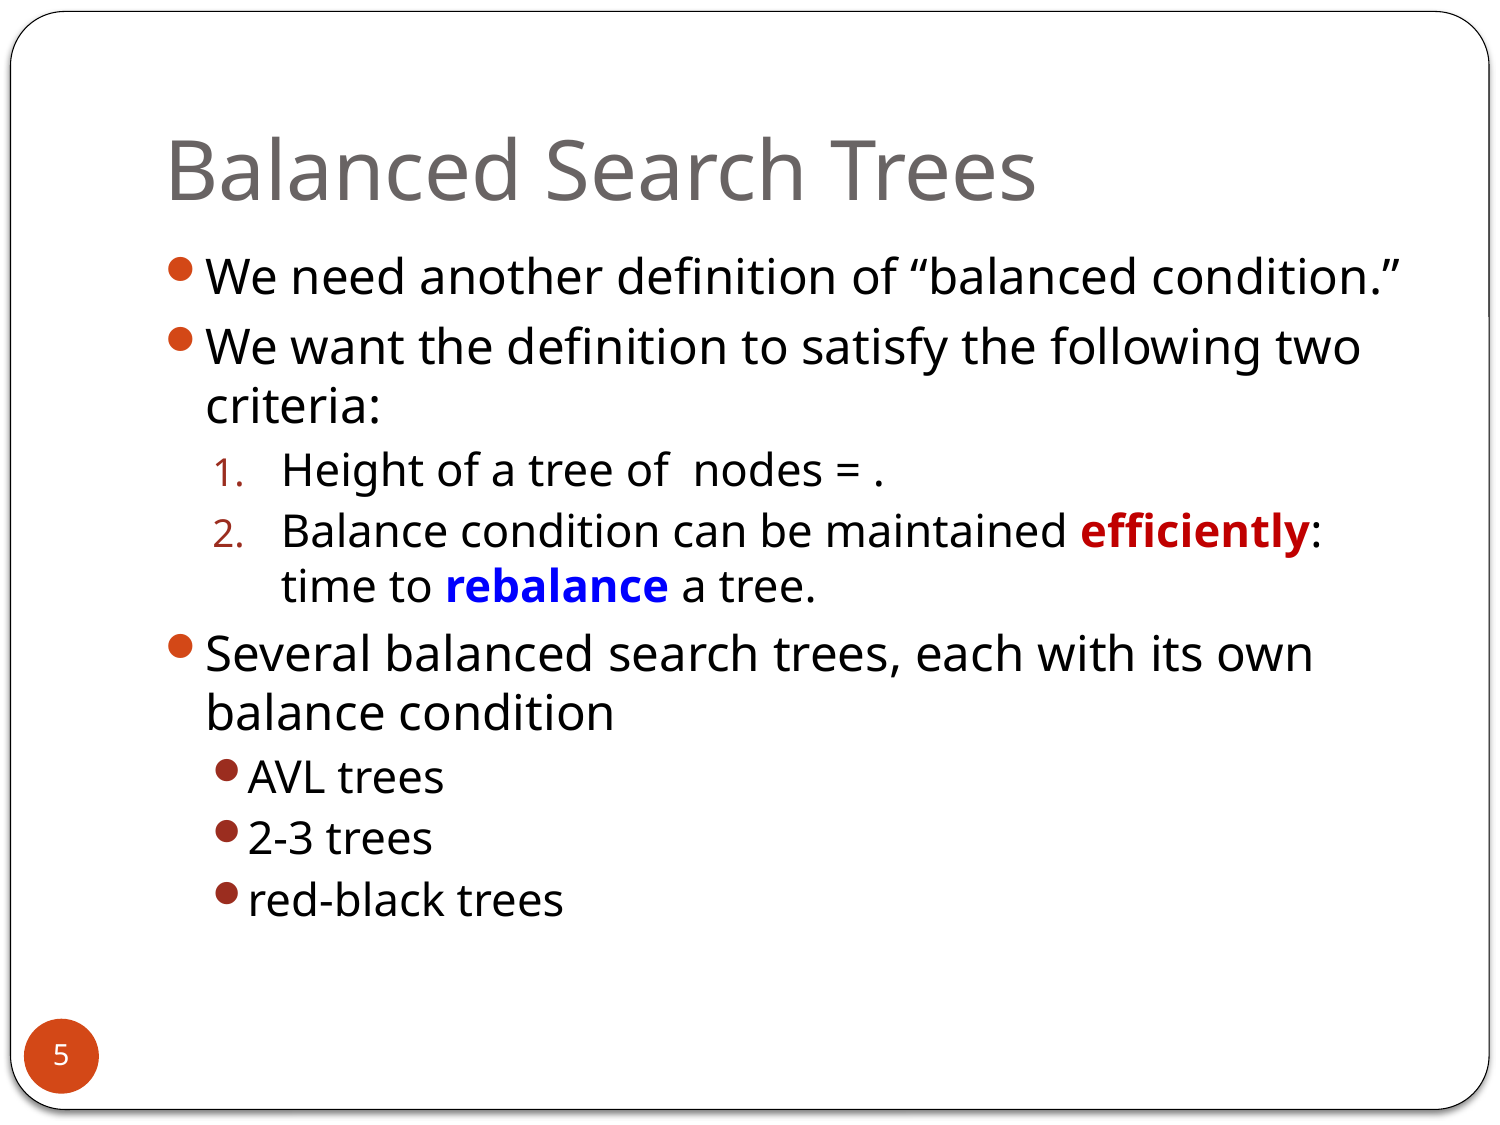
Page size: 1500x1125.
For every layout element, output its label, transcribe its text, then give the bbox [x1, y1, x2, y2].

title Balanced Search Trees [150, 45, 1425, 233]
slide_number 5 [23, 1018, 99, 1094]
